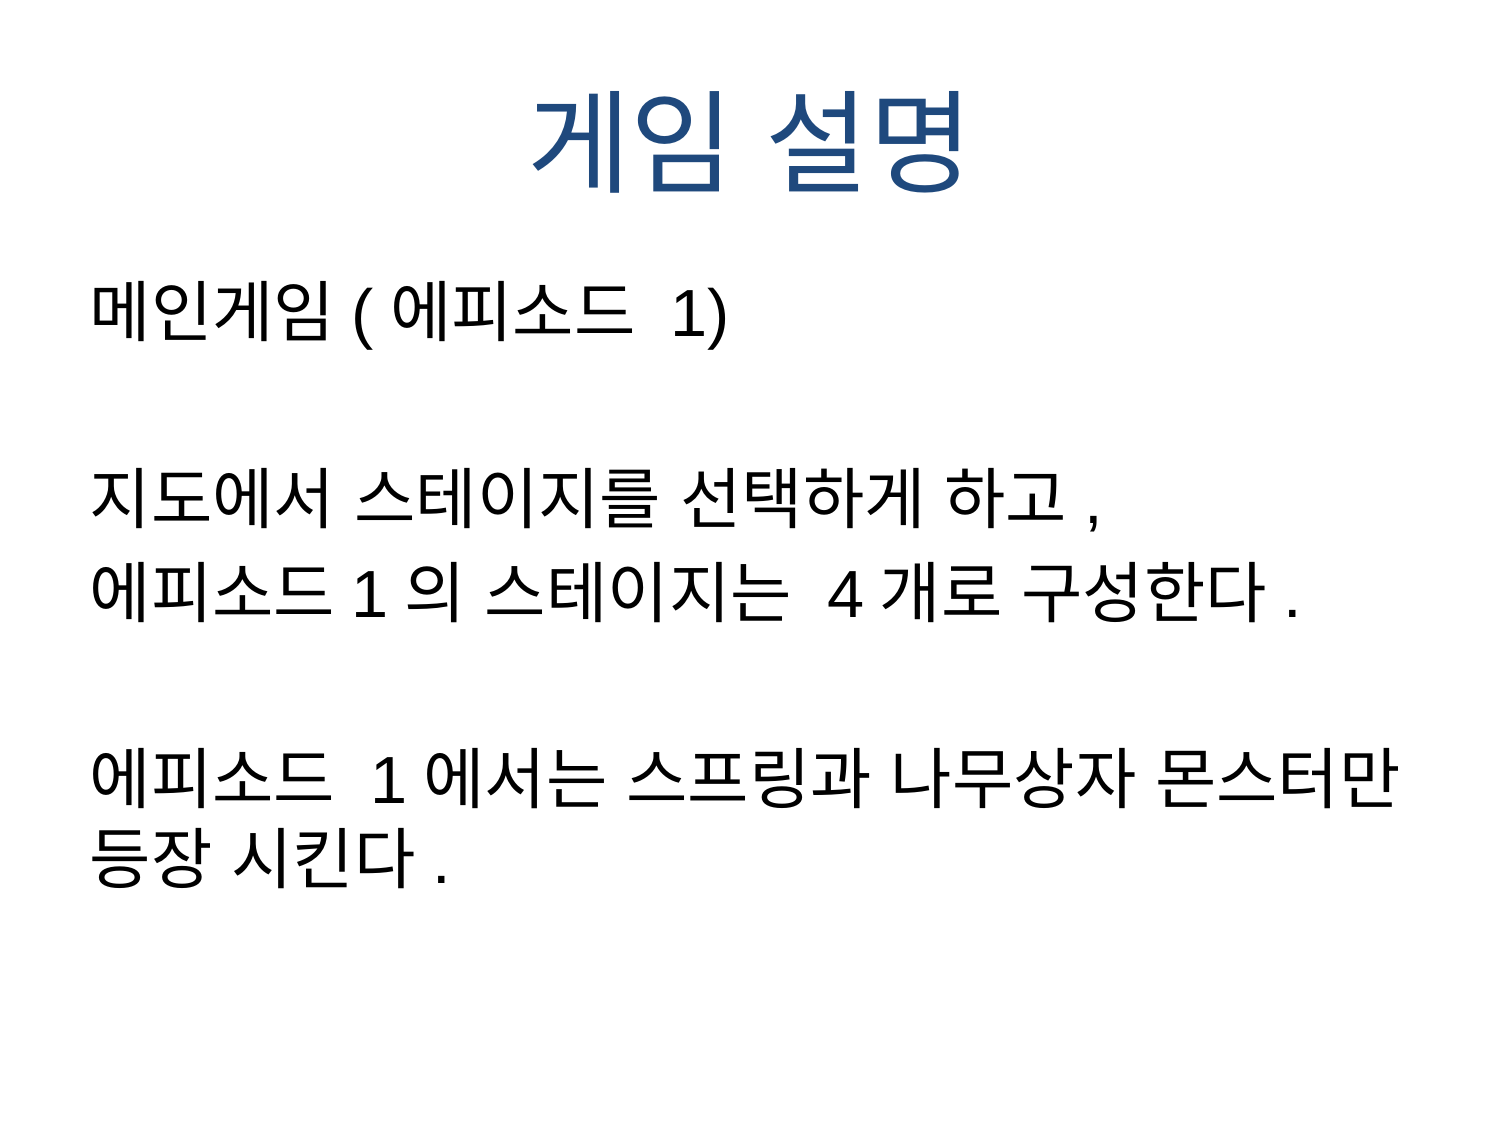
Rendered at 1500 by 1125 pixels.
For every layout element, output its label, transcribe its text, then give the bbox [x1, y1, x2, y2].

list 메인게임(에피소드 1) 지도에서 스테이지를 선택하게 하고, 에피소드1의 스테이지는 4개로 구성한다. 에피소드 1에서는 스프링과 나무상자 몬스터만 등장 시킨다. [74, 262, 1426, 1125]
title 게임 설명 [74, 45, 1426, 234]
